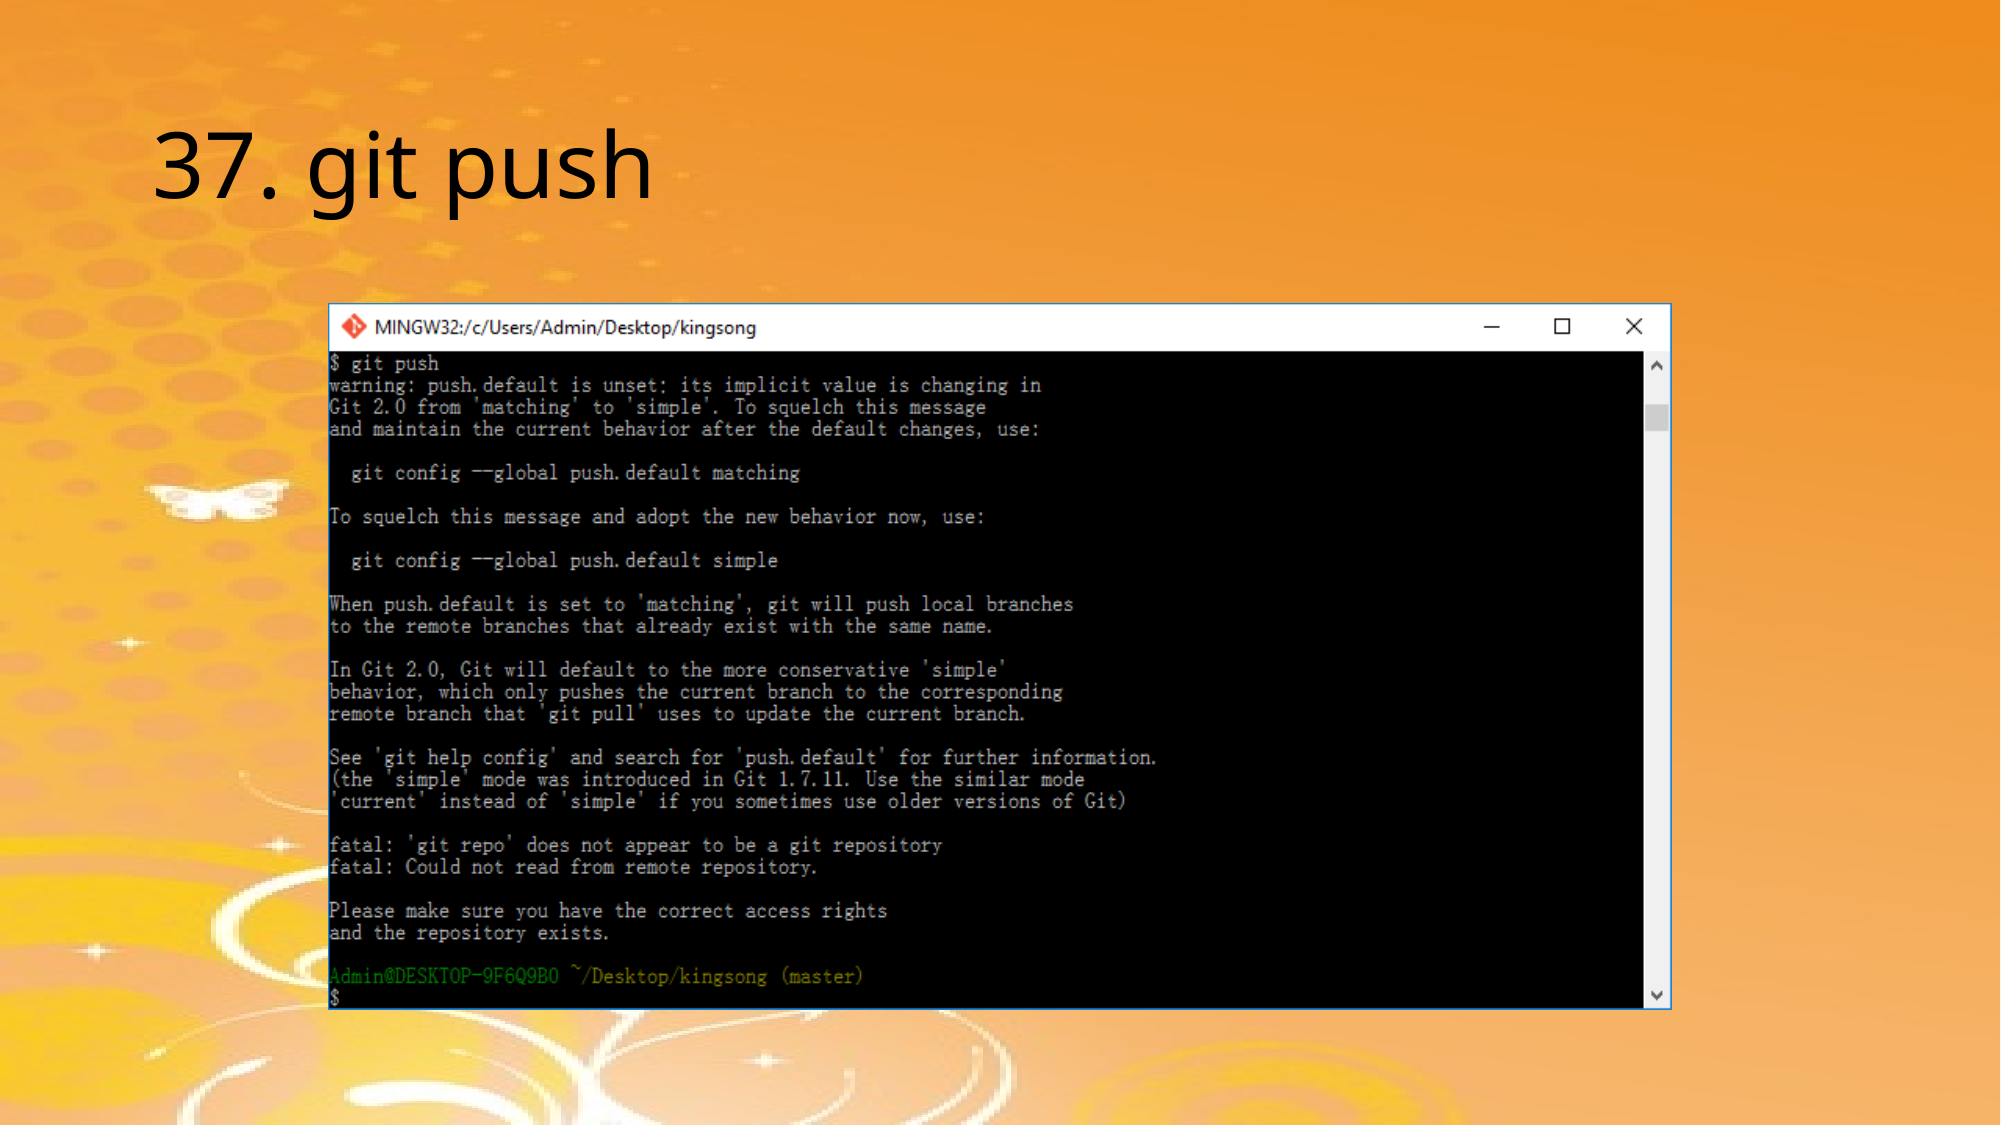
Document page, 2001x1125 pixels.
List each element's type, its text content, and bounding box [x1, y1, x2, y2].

title 37. git push [137, 59, 1863, 278]
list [328, 303, 1672, 1010]
picture [0, 0, 2001, 1125]
